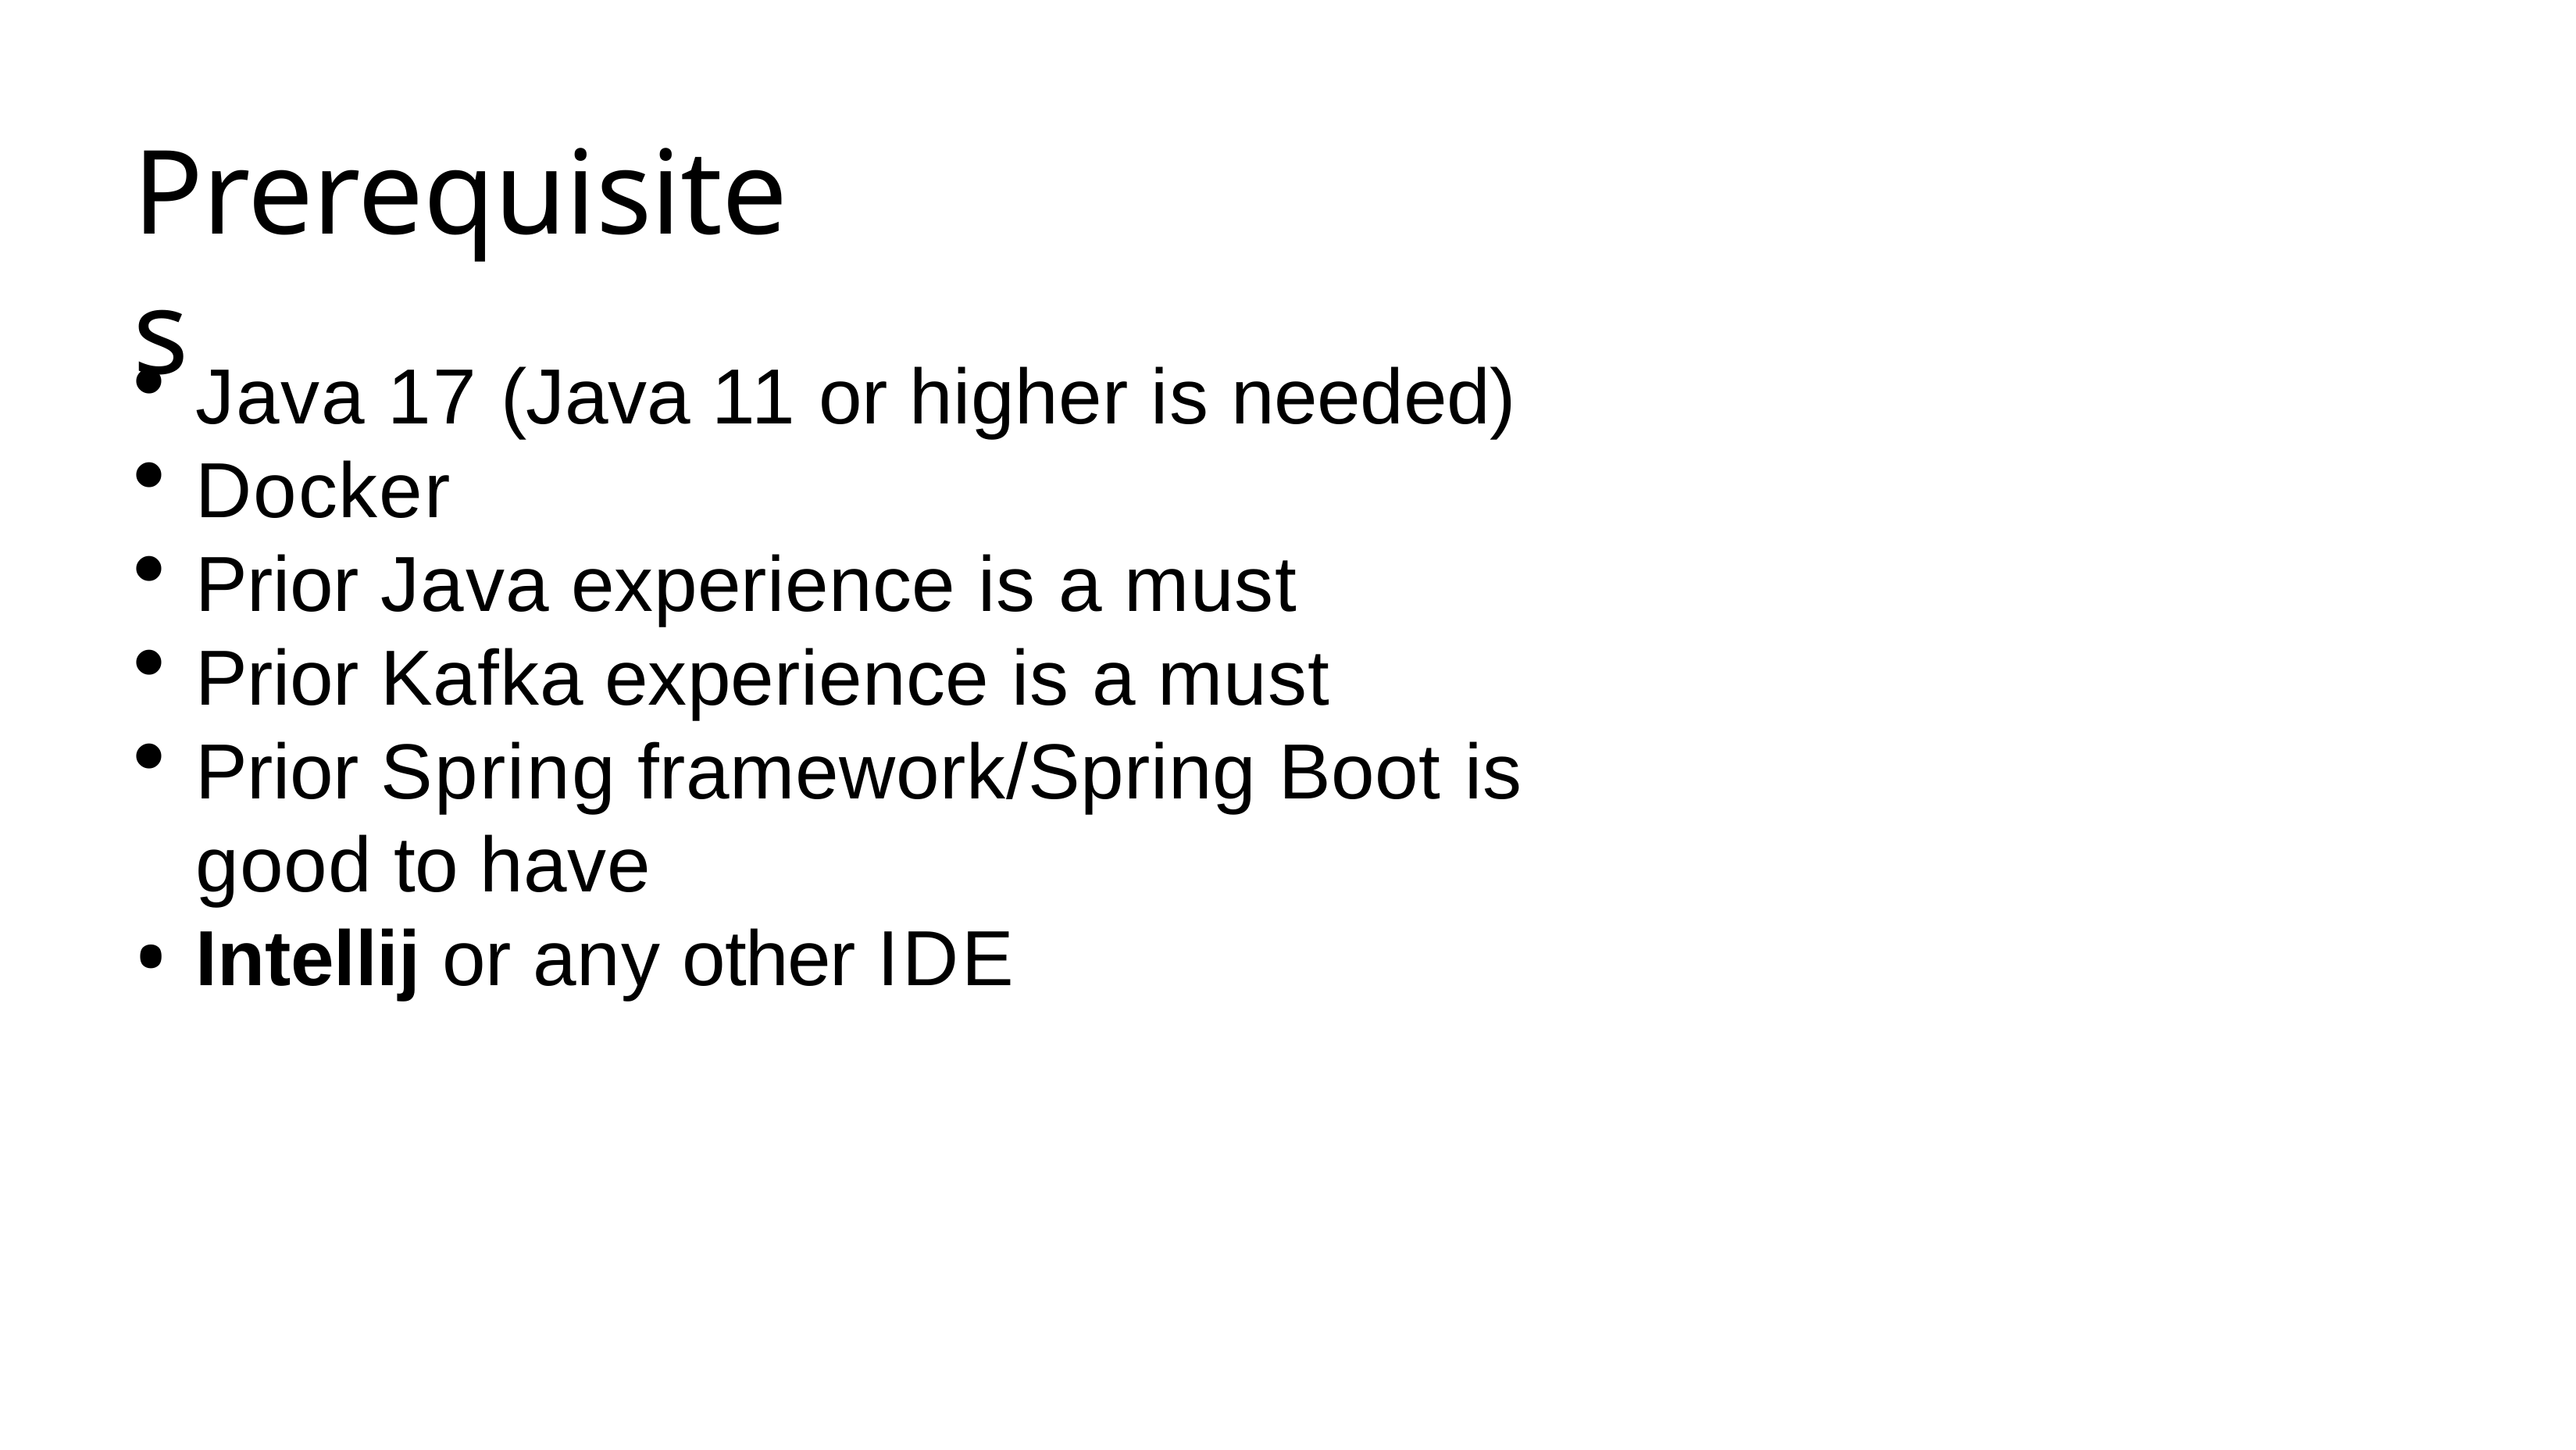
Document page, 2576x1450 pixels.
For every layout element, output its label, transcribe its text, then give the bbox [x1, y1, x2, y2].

title Prerequisites [130, 116, 810, 343]
text_box Java 17 (Java 11 or higher is needed) Docker Prior Java experience is a must Prior Kafka experience is a must Prior Spring framework/Spring Boot is good to have Intellij or any other IDE [130, 343, 1683, 1002]
